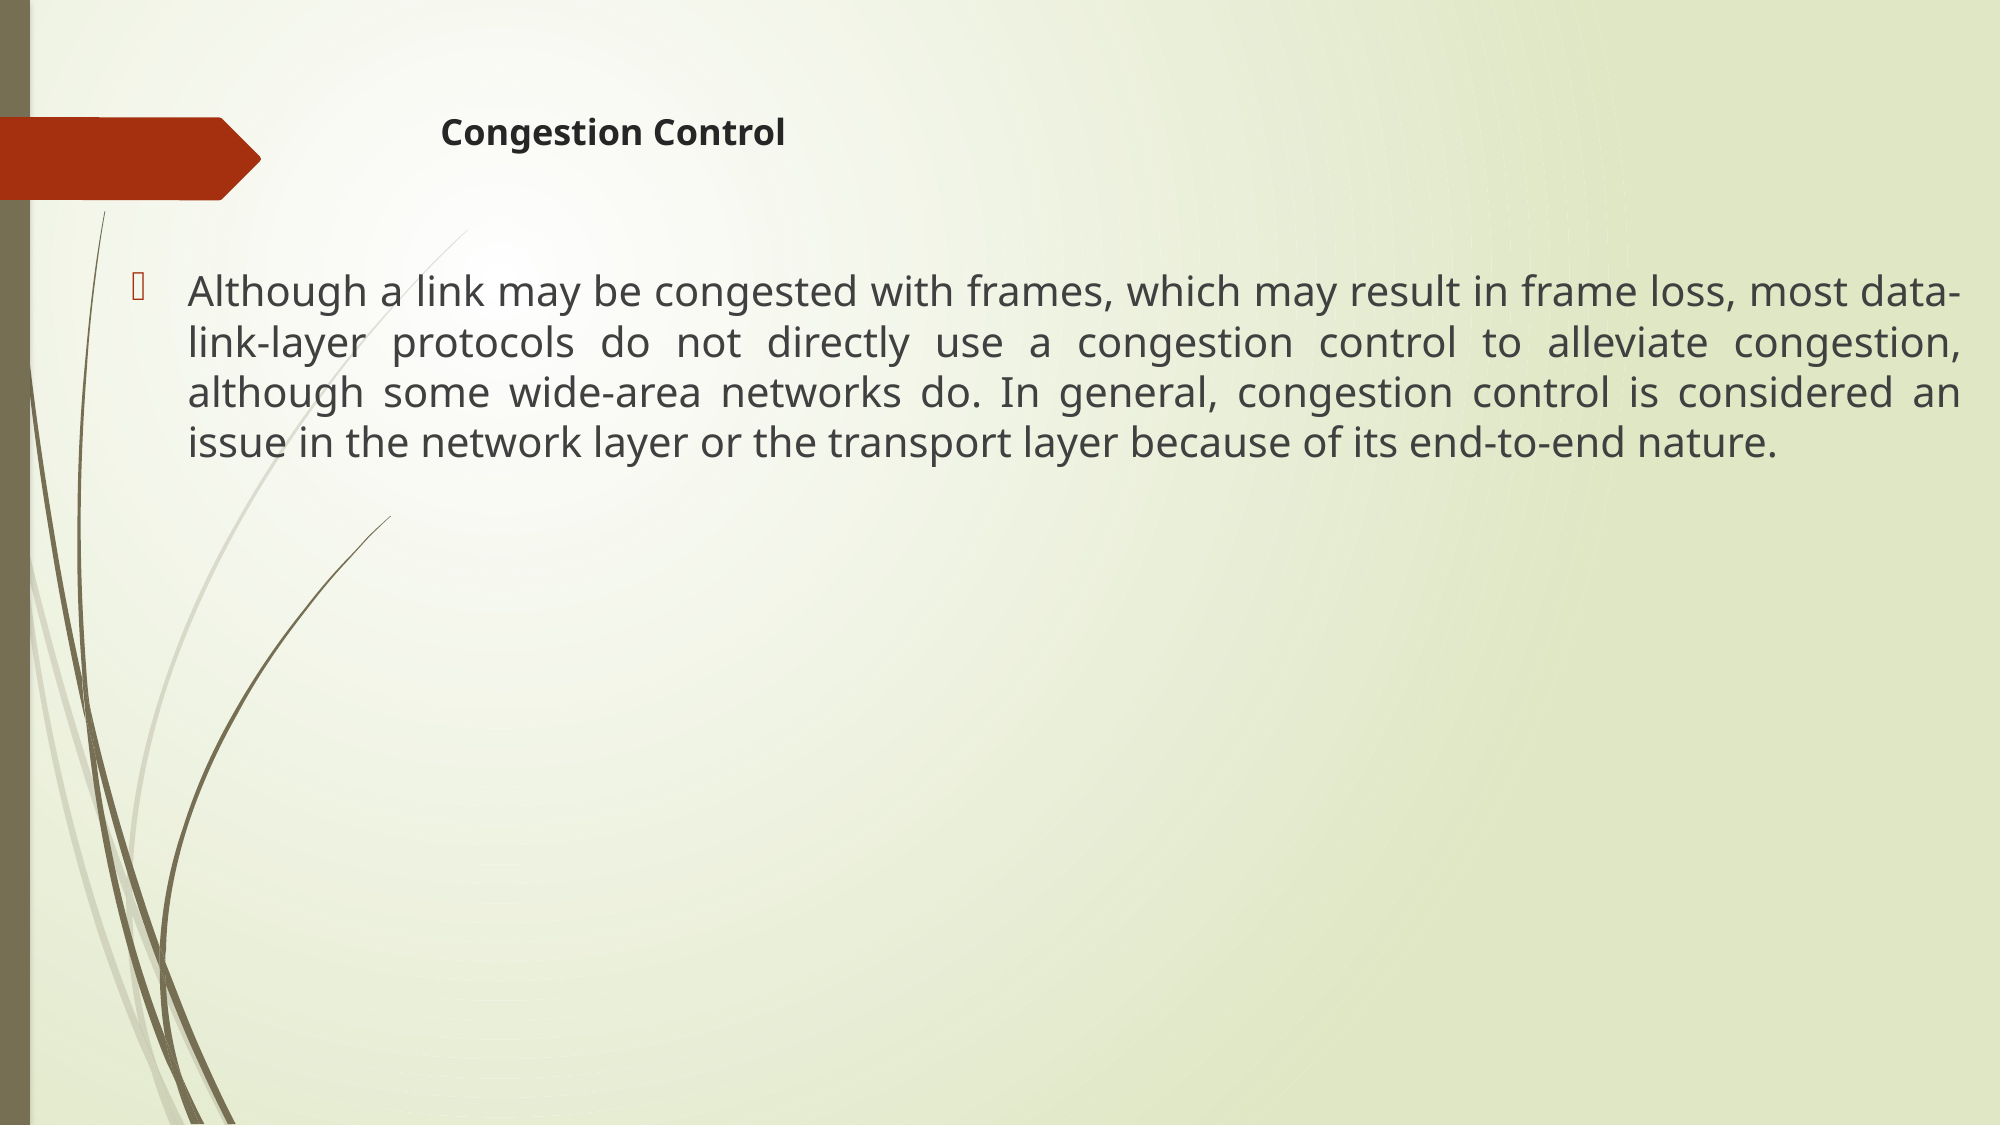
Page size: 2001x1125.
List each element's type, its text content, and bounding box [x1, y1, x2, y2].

title Congestion Control [425, 102, 1888, 205]
list Although a link may be congested with frames, which may result in frame loss, most data-link-layer protocols do not directly use a congestion control to alleviate congestion, although some wide-area networks do. In general, congestion control is considered an issue in the network layer or the transport layer because of its end-to-end nature. [116, 257, 1978, 571]
